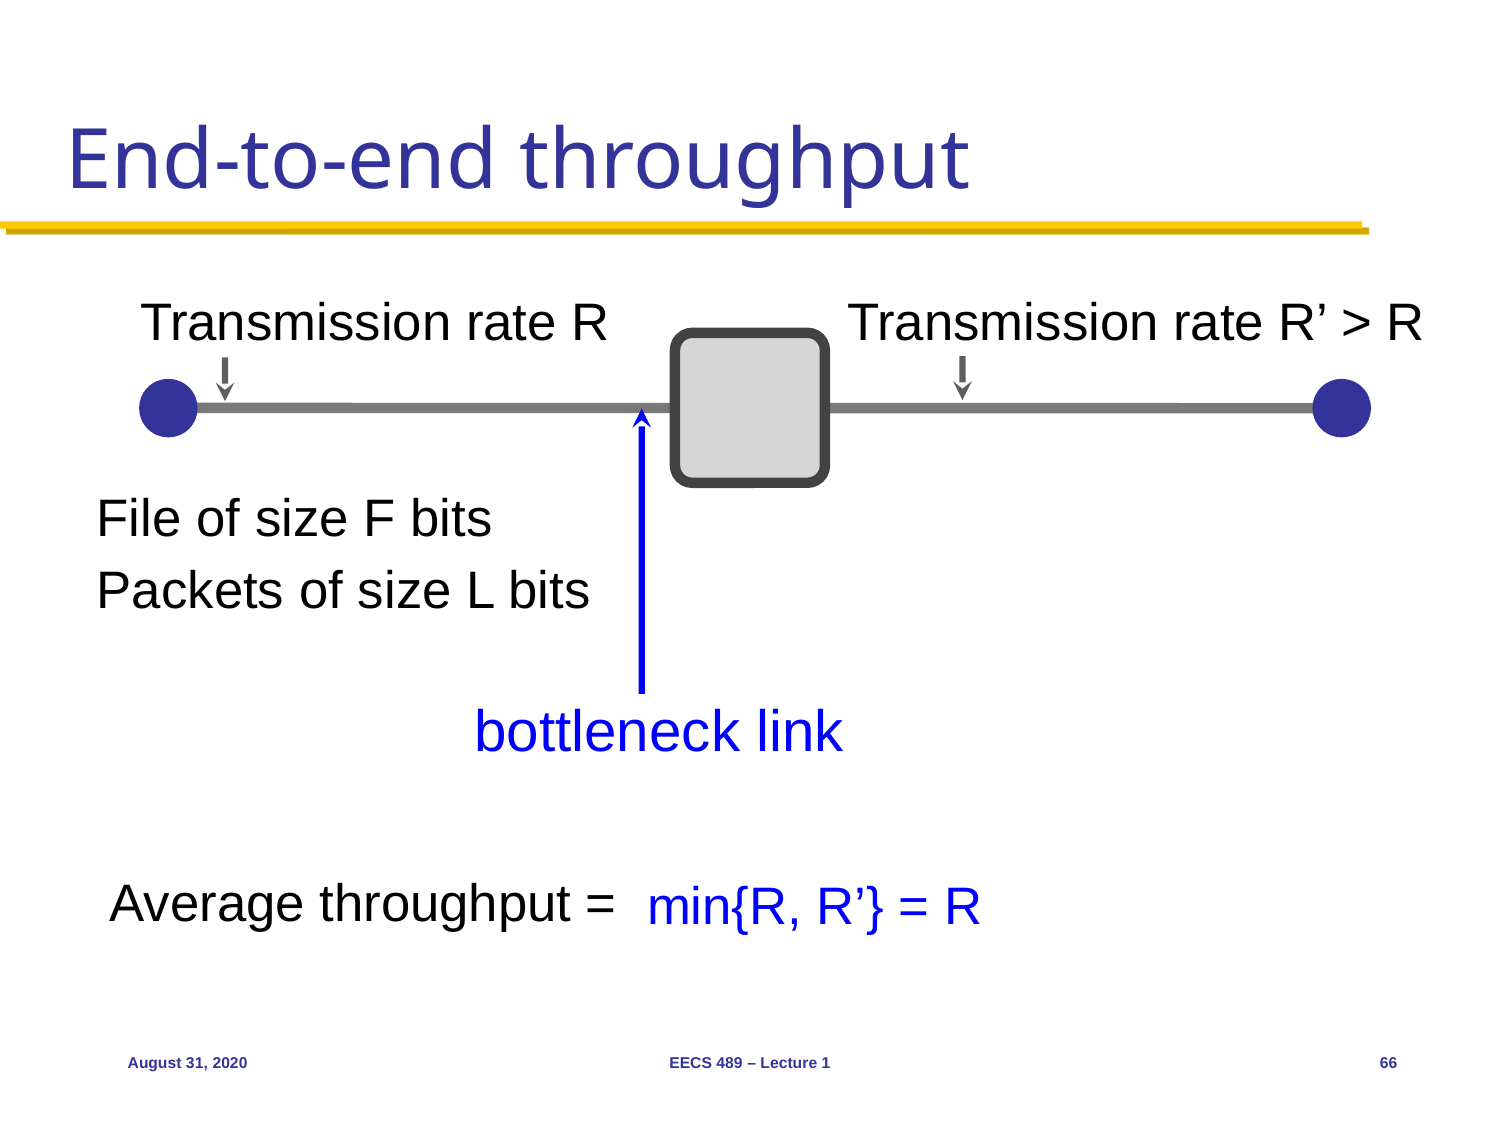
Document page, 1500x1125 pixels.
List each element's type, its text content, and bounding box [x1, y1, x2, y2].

text_box [218, 388, 232, 402]
text_box [139, 378, 198, 438]
text_box [674, 332, 825, 483]
text_box Average throughput = [103, 863, 838, 939]
text_box [635, 408, 648, 422]
text_box Transmission rate R’ > R [841, 281, 1475, 357]
text_box Transmission rate R [134, 281, 625, 357]
slide_number 66 [1312, 1024, 1413, 1101]
text_box [1312, 378, 1371, 438]
text_box [956, 387, 969, 400]
text_box Packets of size L bits [90, 549, 641, 625]
text_box min{R, R’} = R [641, 865, 1000, 941]
text_box Packets of size L bits [642, 549, 651, 625]
text_box File of size F bits [90, 477, 592, 549]
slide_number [112, 1024, 426, 1101]
text_box bottleneck link [465, 684, 1141, 772]
footer EECS 489 – Lecture 1 [512, 1024, 988, 1101]
title End-to-end throughput [49, 24, 1451, 213]
